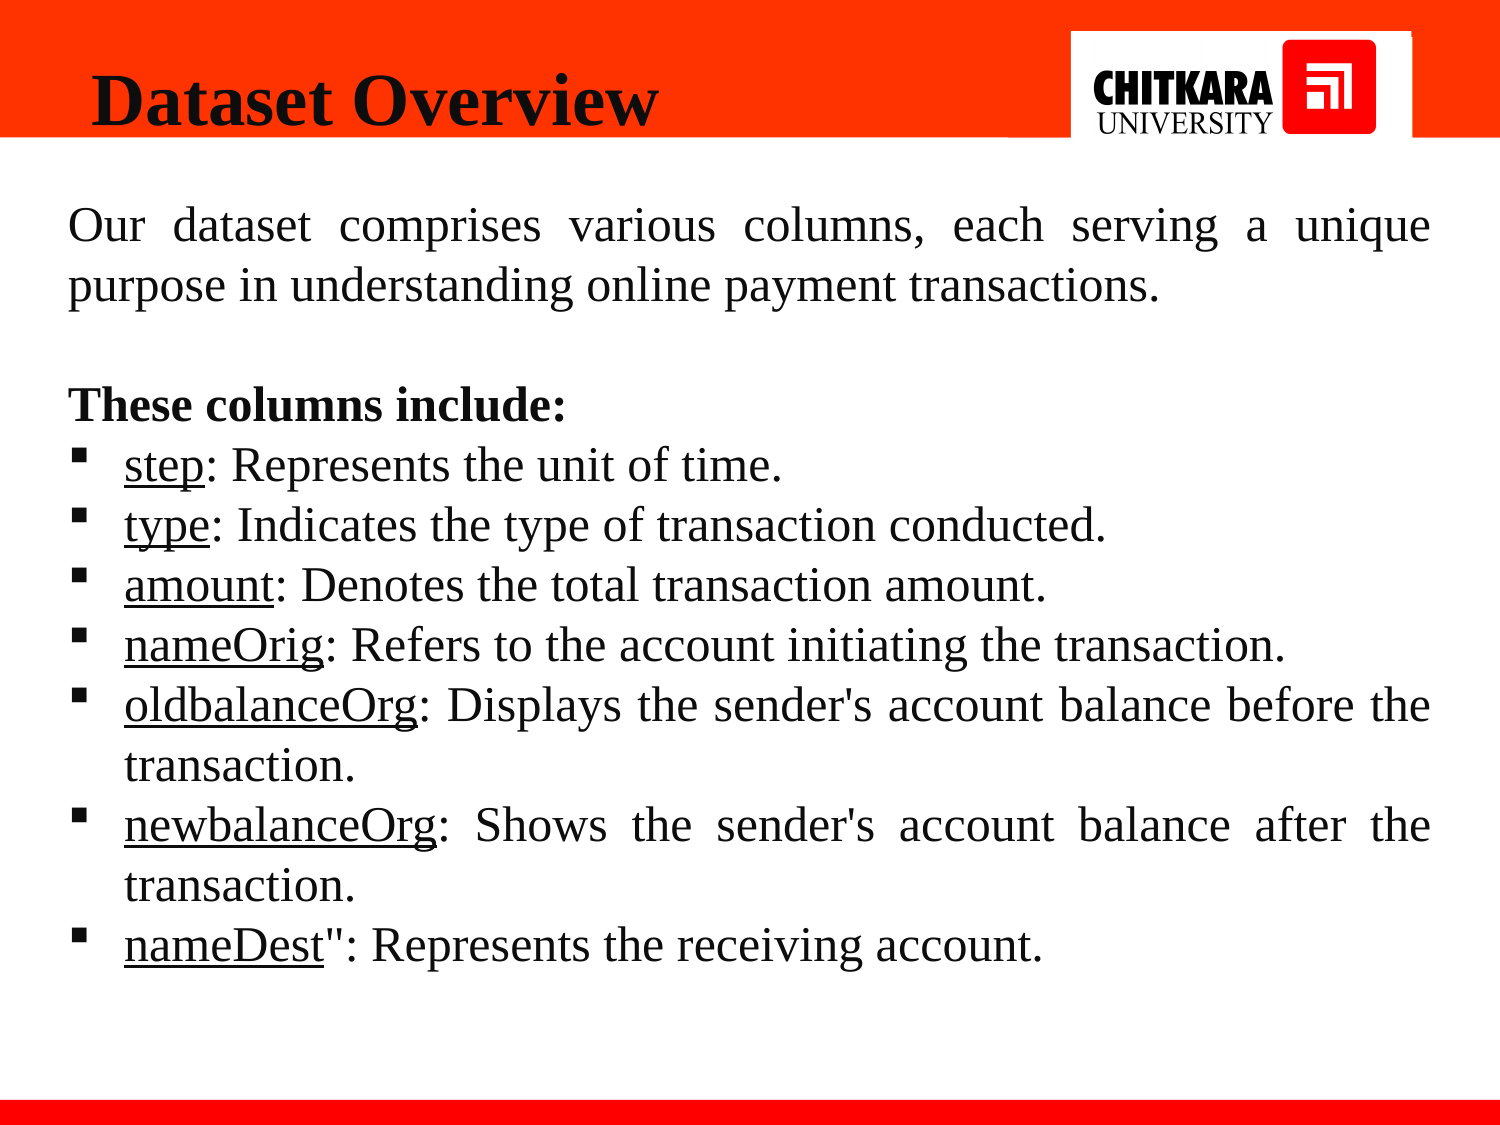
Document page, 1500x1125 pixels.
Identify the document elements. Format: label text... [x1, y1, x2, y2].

picture [1074, 37, 1391, 138]
text_box Dataset Overview [76, 42, 963, 148]
text_box Our dataset comprises various columns, each serving a unique purpose in understanding online payment transactions. These columns include: step: Represents the unit of time. type: Indicates the type of transaction conducted. amount: Denotes the total transaction amount. nameOrig: Refers to the account initiating the transaction. oldbalanceOrg: Displays the sender's account balance before the transaction. newbalanceOrg: Shows the sender's account balance after the transaction. nameDest": Represents the receiving account. [53, 184, 1447, 980]
